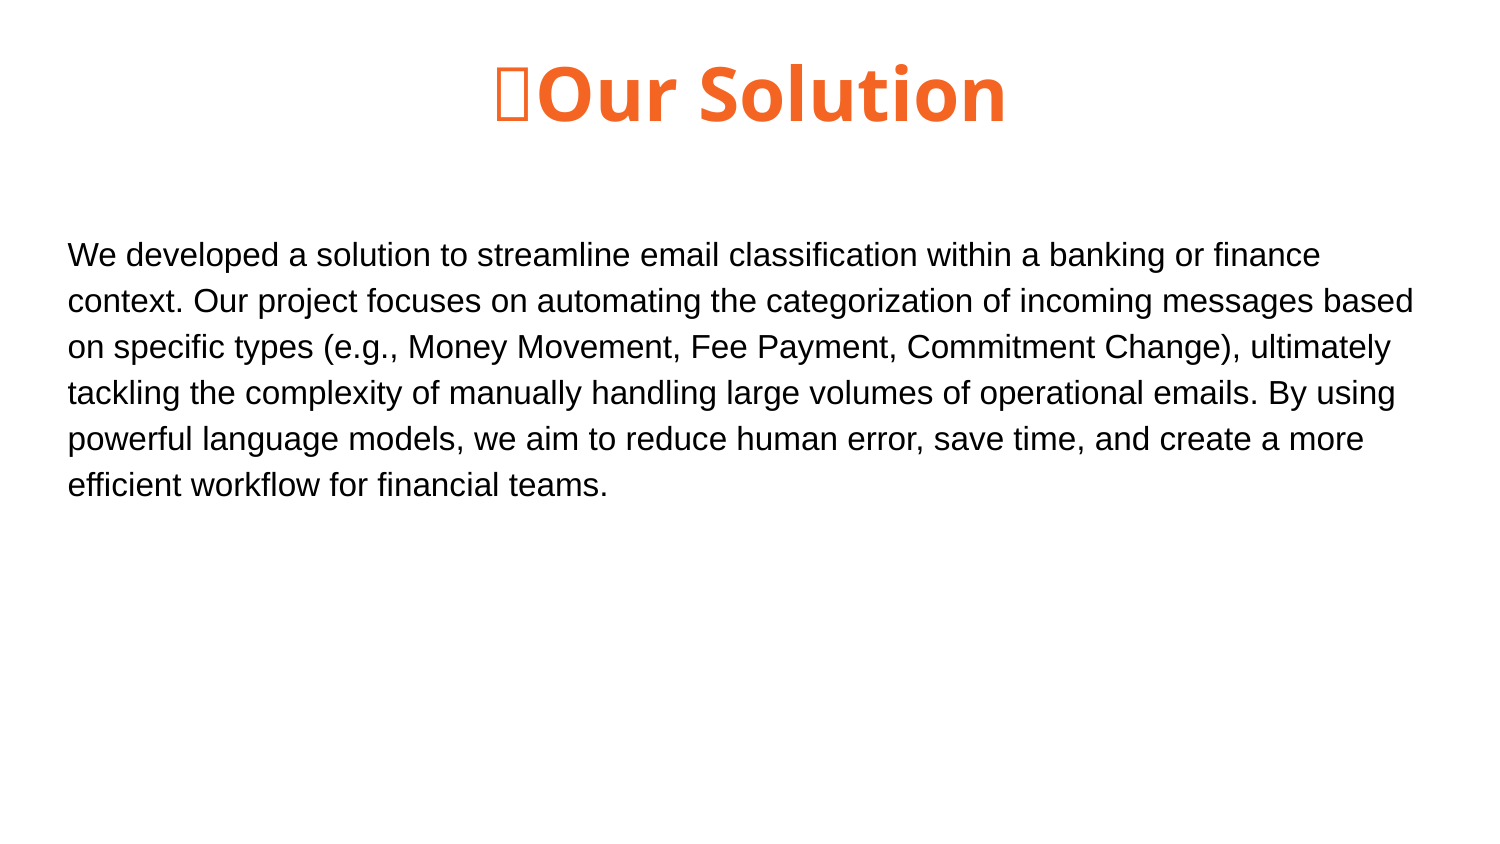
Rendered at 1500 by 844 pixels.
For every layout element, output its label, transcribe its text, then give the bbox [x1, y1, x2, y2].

title We developed a solution to streamline email classification within a banking or finance context. Our project focuses on automating the categorization of incoming messages based on specific types (e.g., Money Movement, Fee Payment, Commitment Change), ultimately tackling the complexity of manually handling large volumes of operational emails. By using powerful language models, we aim to reduce human error, save time, and create a more efficient workflow for financial teams. [52, 212, 1448, 716]
title 🎯Our Solution [323, 31, 1177, 158]
